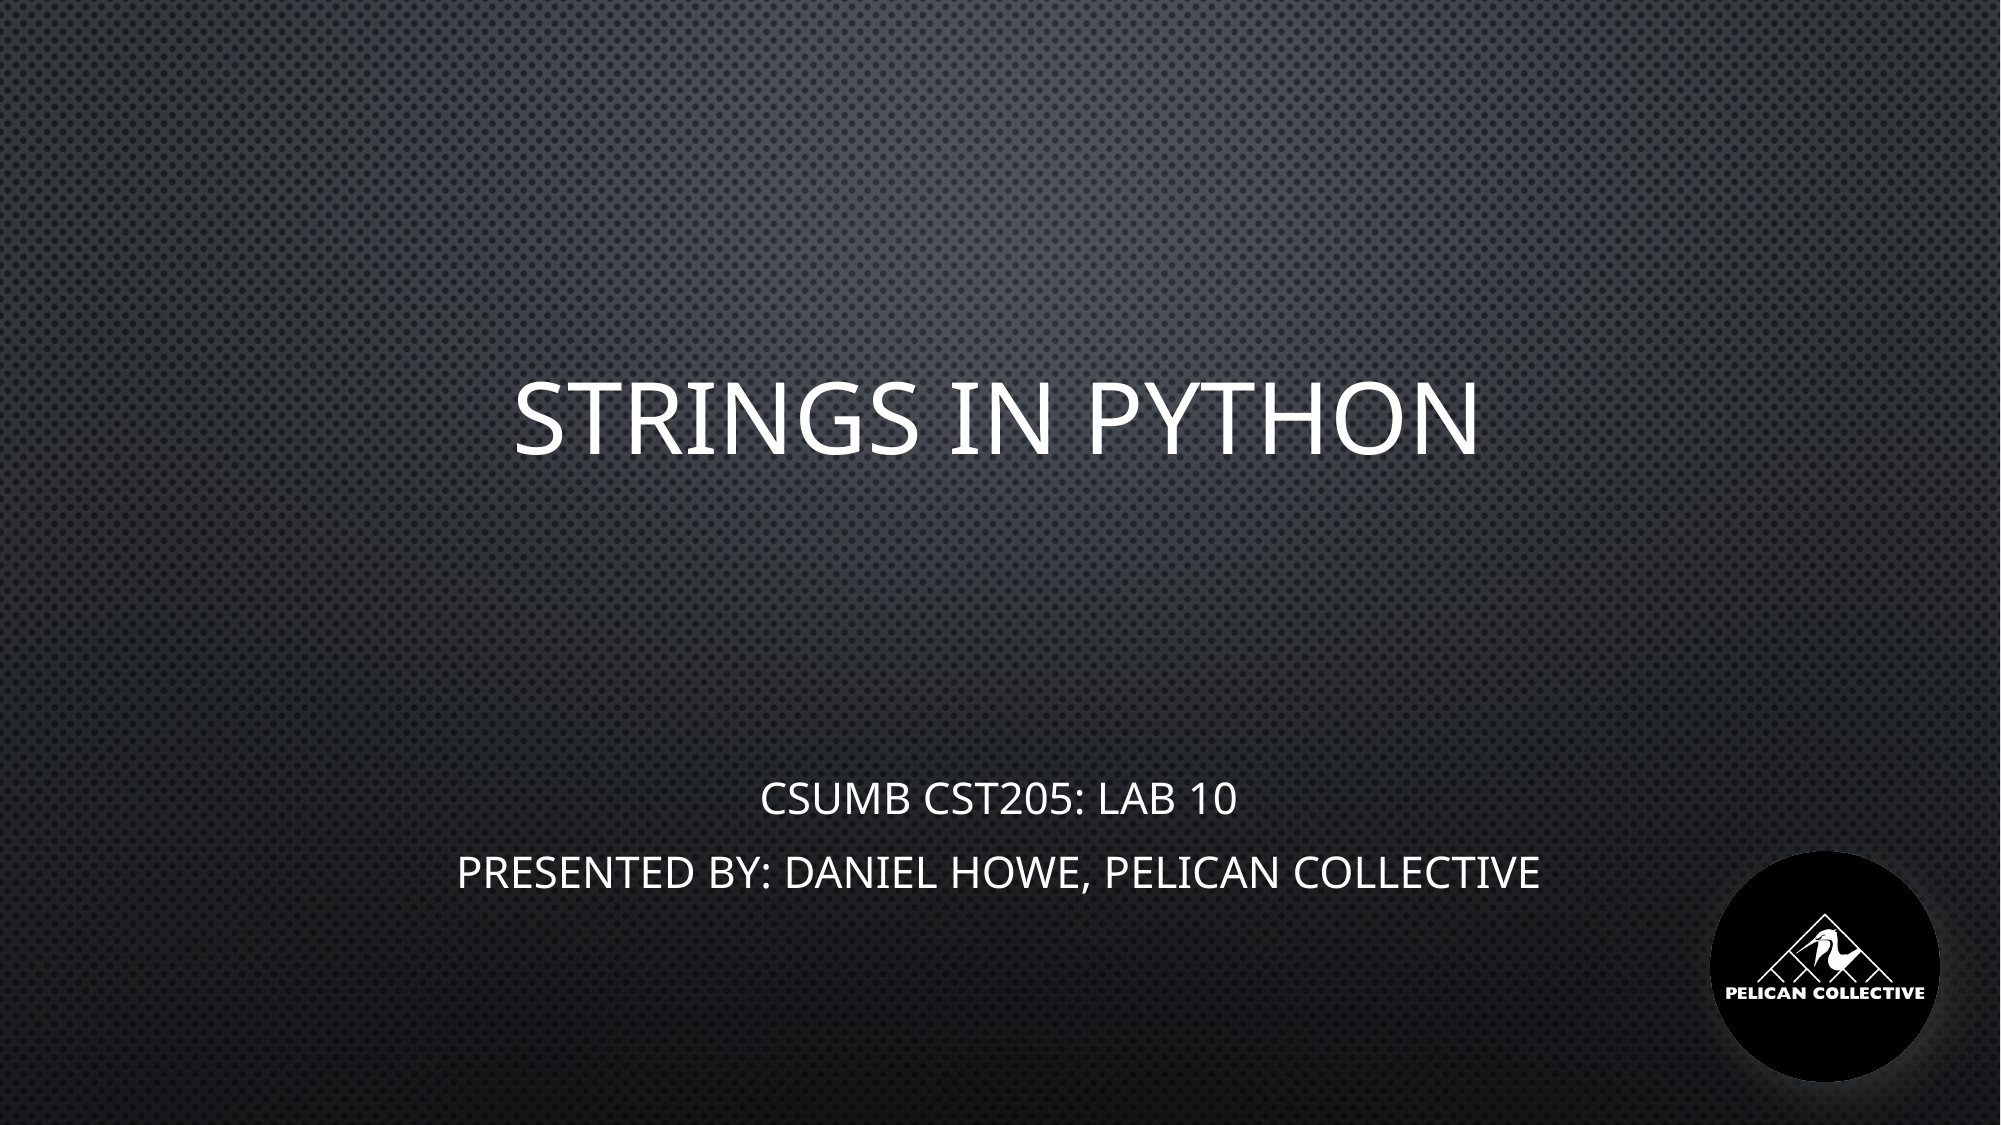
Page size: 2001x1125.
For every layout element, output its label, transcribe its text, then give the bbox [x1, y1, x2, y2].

title Strings in python [287, 317, 1711, 483]
subtitle CSUMB CST205: LAB 10 PRESENTED BY: DANIEL HOWE, PELICAN COLLECTIVE [287, 763, 1711, 922]
picture [1710, 851, 1941, 1082]
